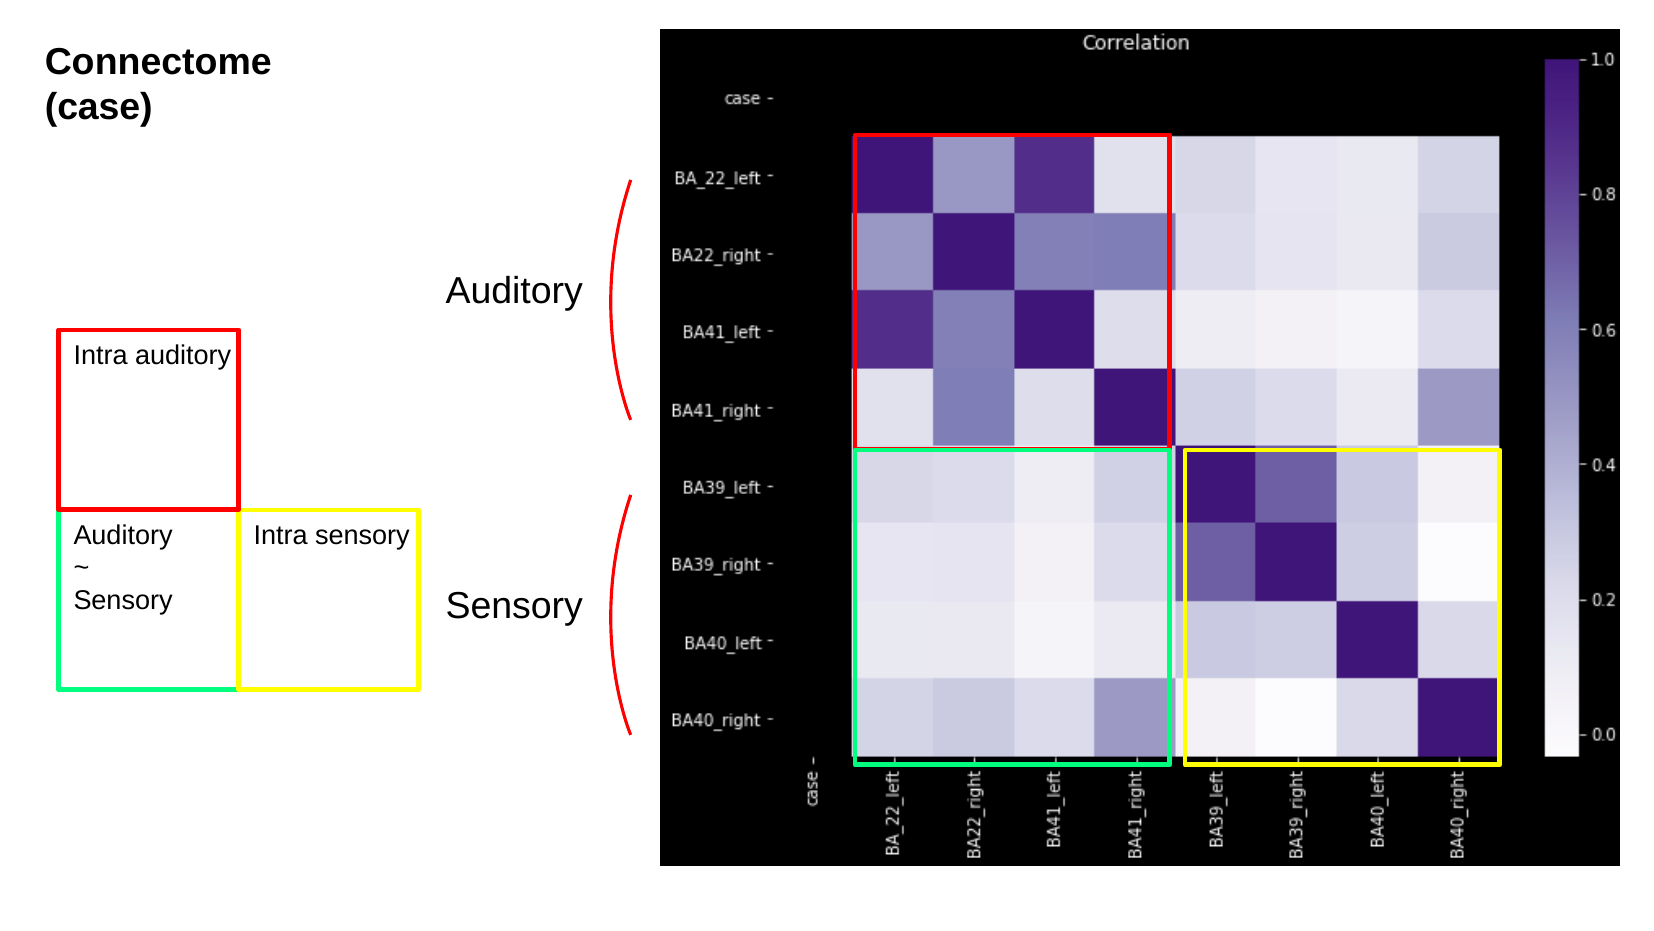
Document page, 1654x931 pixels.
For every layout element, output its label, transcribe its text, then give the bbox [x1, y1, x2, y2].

text_box Intra sensory [254, 509, 434, 555]
text_box Intra auditory [58, 329, 254, 406]
text_box Auditory [430, 258, 611, 315]
text_box [238, 555, 419, 690]
text_box [610, 179, 631, 420]
text_box [58, 616, 238, 690]
text_box [610, 494, 631, 735]
picture [659, 29, 1621, 867]
text_box Connectome (case) [30, 30, 360, 129]
text_box Auditory ~ Sensory [58, 509, 254, 616]
text_box [58, 406, 239, 509]
text_box Sensory [430, 573, 611, 630]
